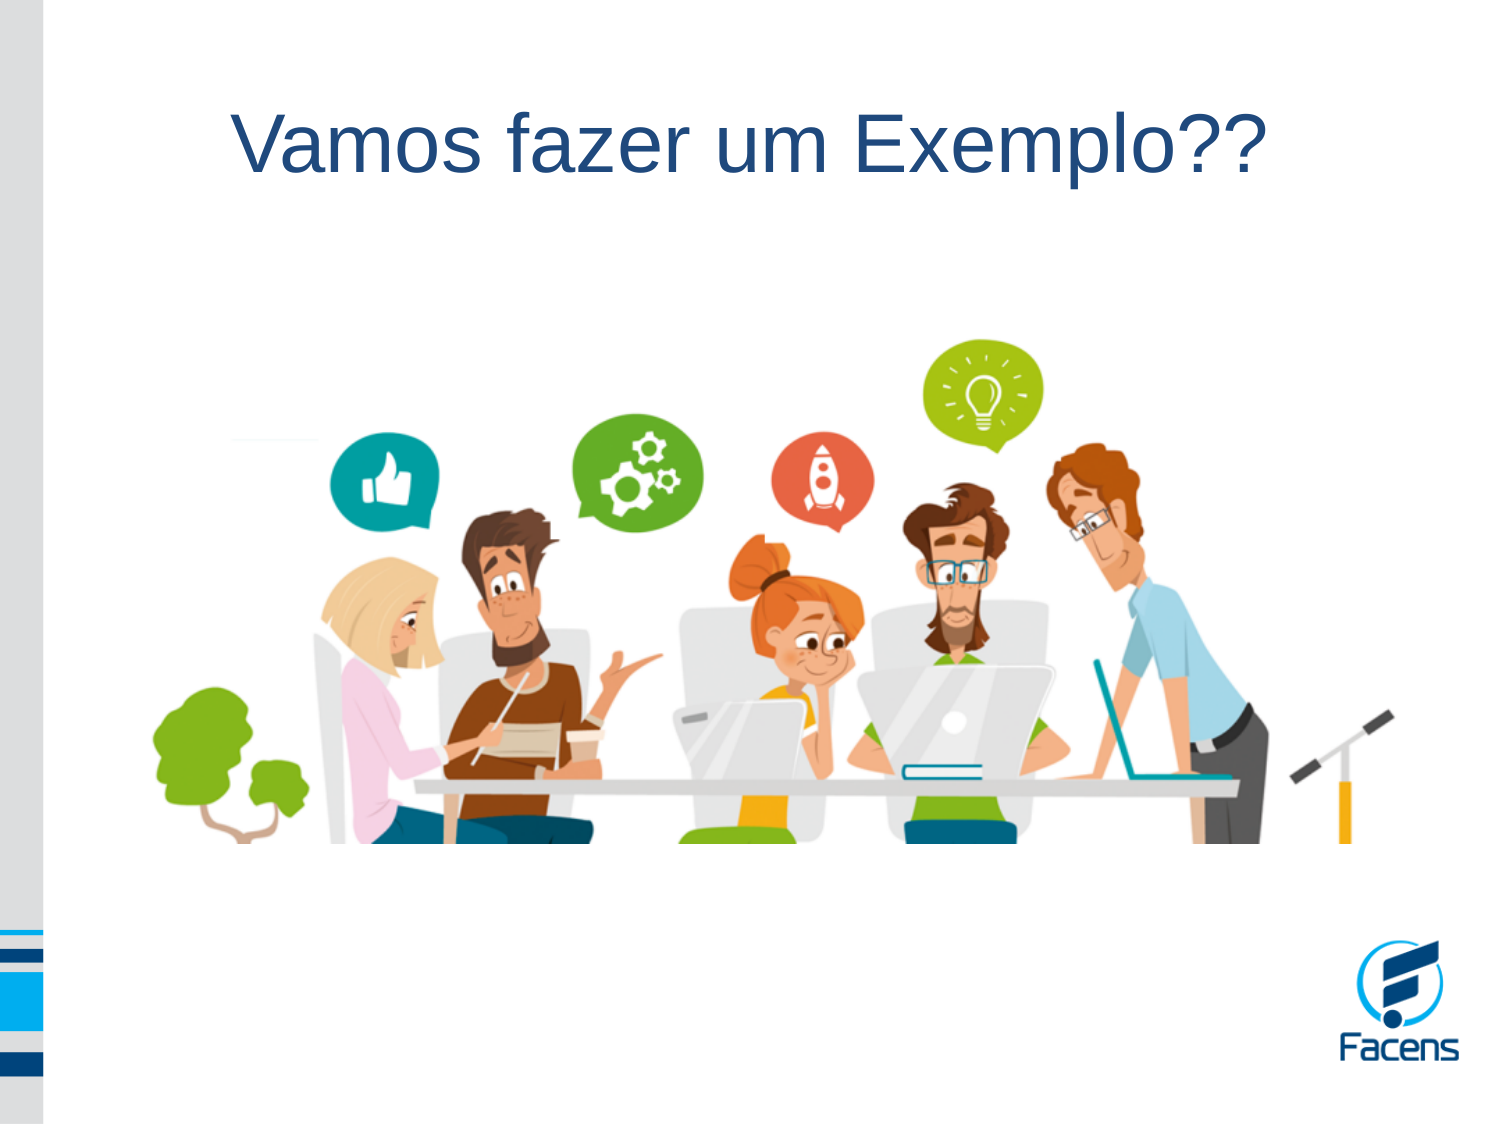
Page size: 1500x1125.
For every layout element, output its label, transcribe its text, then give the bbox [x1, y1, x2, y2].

picture [0, 0, 1500, 1125]
text_box Vamos fazer um Exemplo?? [74, 45, 1425, 233]
